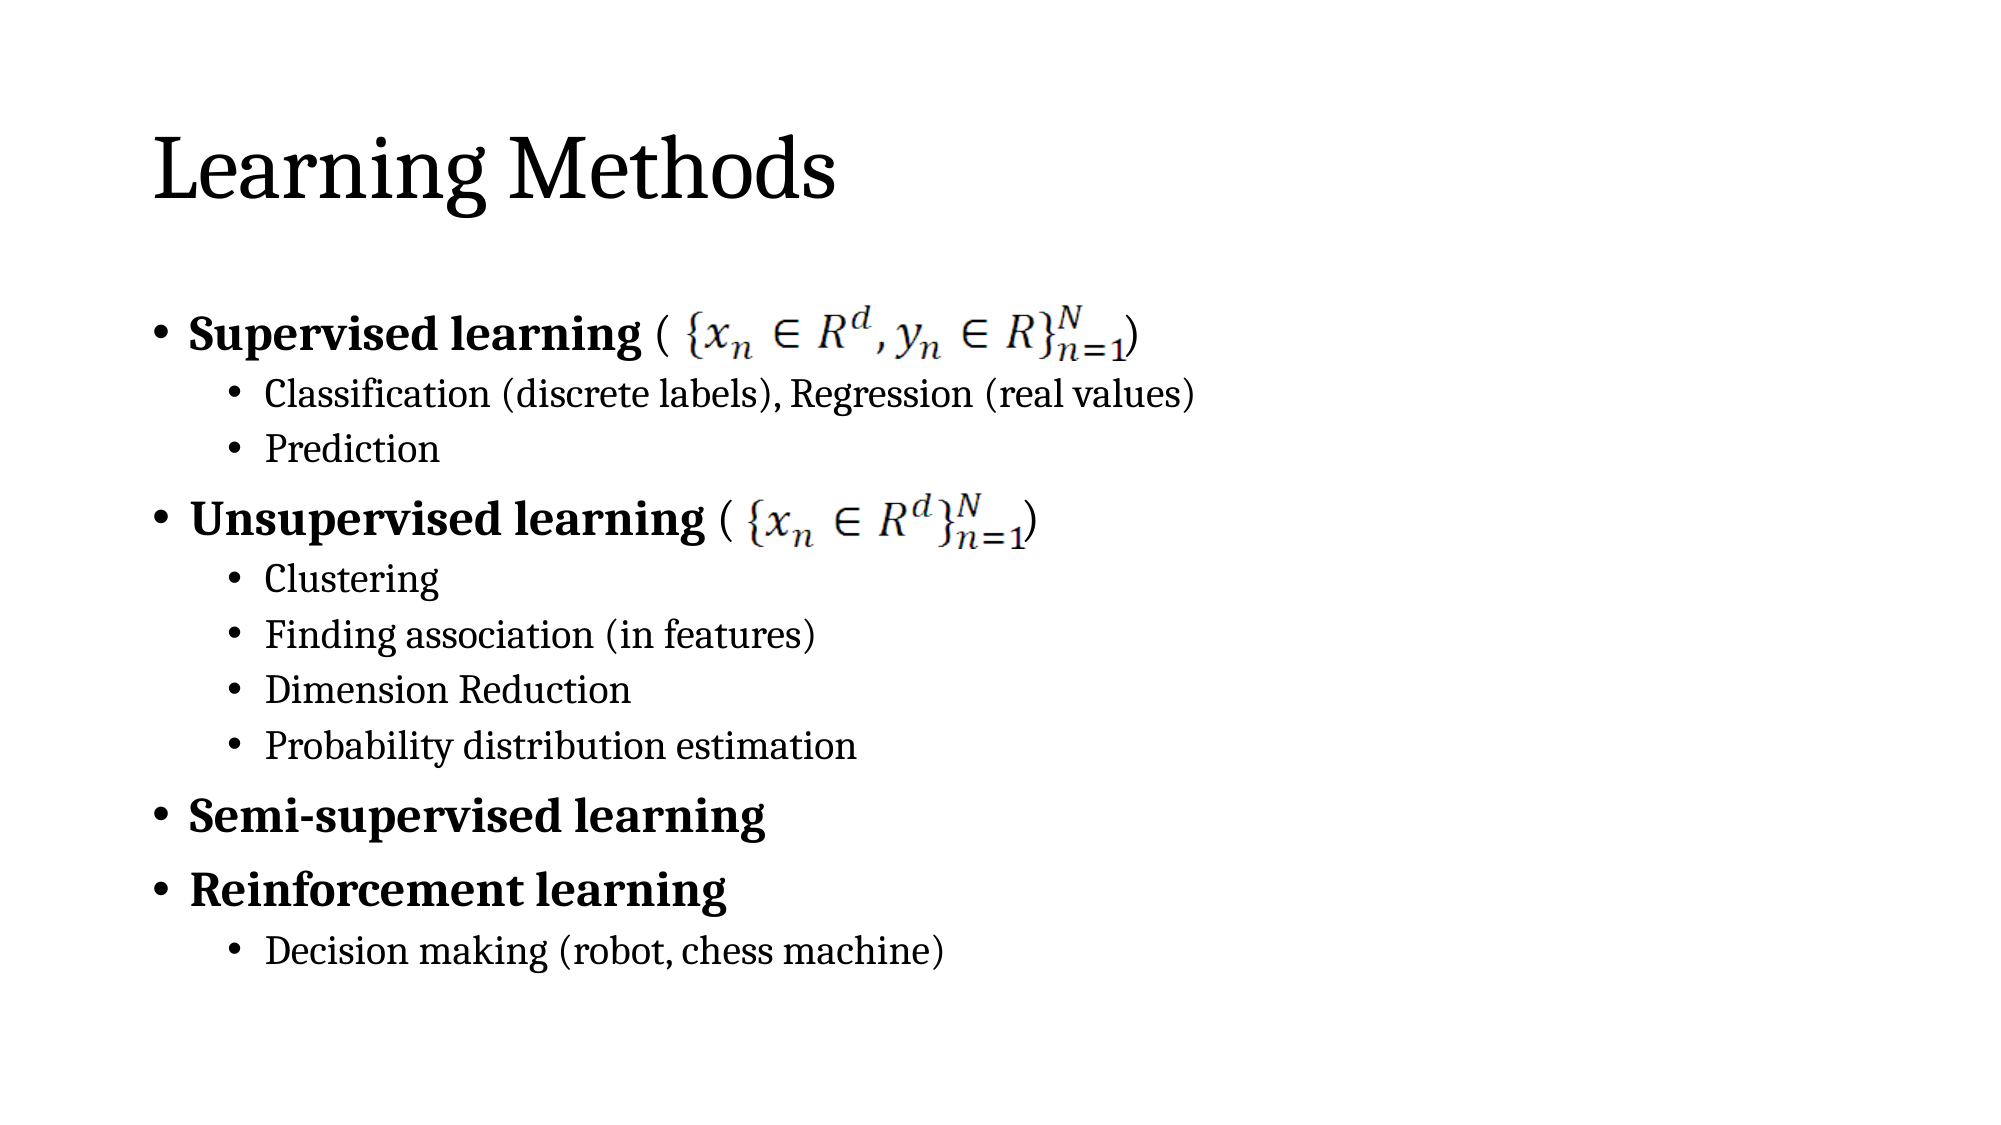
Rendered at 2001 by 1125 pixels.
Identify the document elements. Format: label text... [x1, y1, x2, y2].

picture [685, 299, 1132, 361]
picture [746, 487, 1031, 549]
title Learning Methods [137, 59, 1863, 278]
list Supervised learning ( ) Classification (discrete labels), Regression (real values) Prediction Unsupervised learning ( ) Clustering Finding association (in features) Dimension Reduction Probability distribution estimation Semi-supervised learning Reinforcement learning Decision making (robot, chess machine) [137, 299, 1863, 1014]
